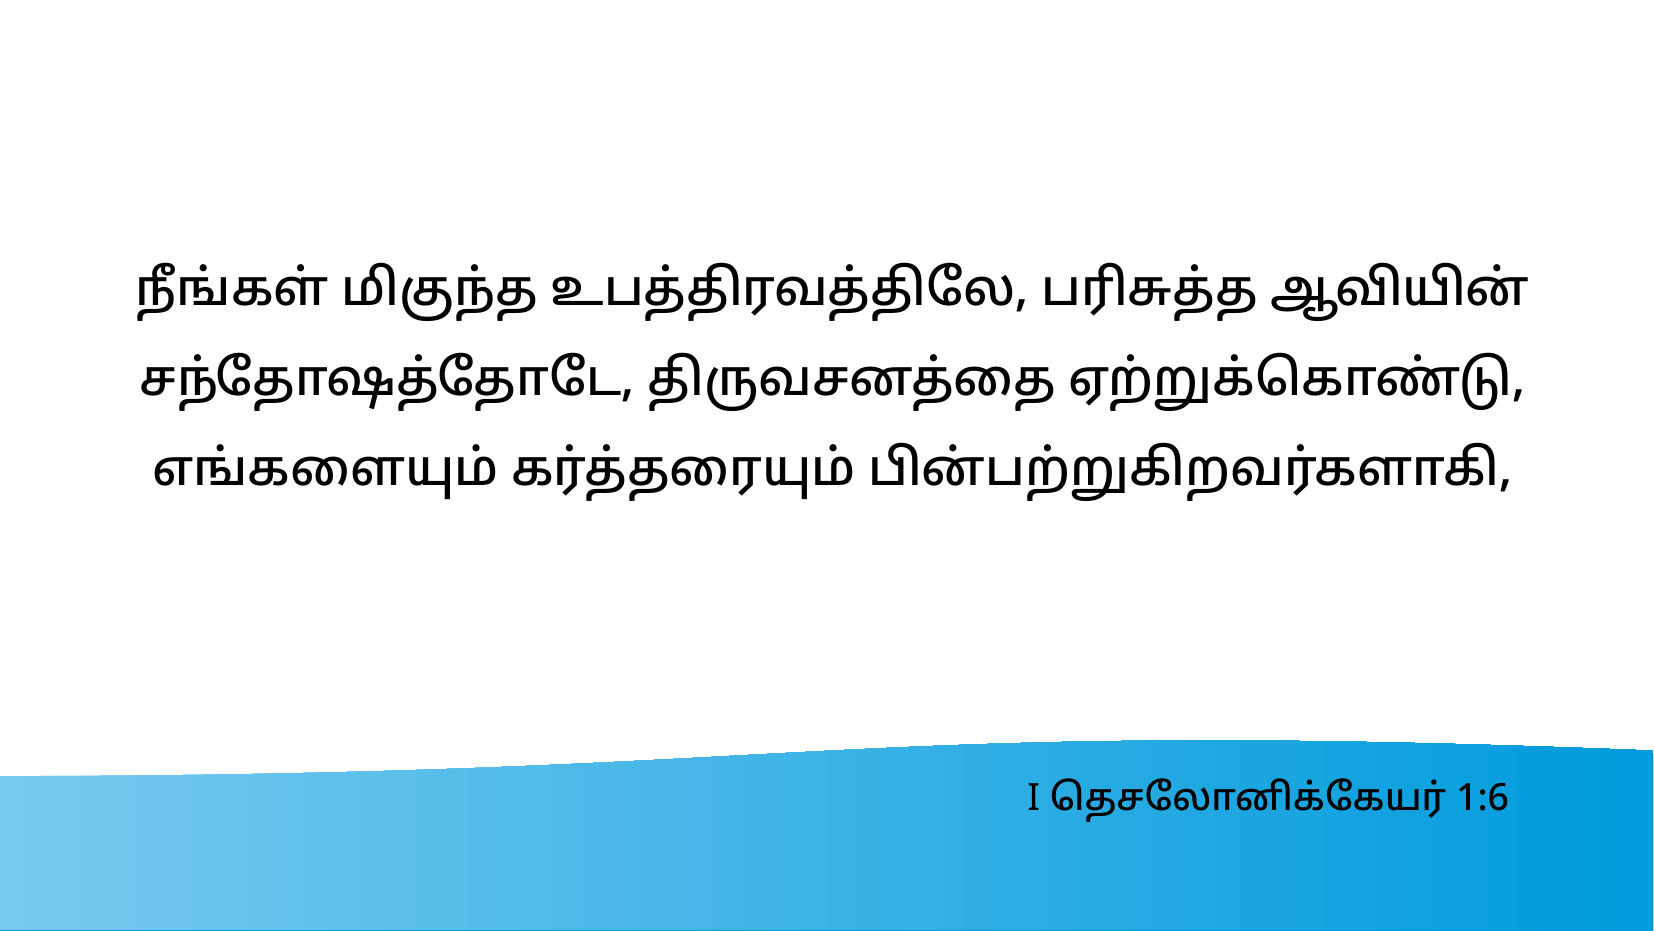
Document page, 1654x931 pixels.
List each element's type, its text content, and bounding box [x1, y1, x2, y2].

text_box I தெசலோனிக்கேயர் 1:6 [1012, 765, 1613, 825]
title நீங்கள் மிகுந்த உபத்திரவத்திலே, பரிசுத்த ஆவியின் சந்தோஷத்தோடே, திருவசனத்தை ஏற்றுக்கொண்டு, எங்களையும் கர்த்தரையும் பின்பற்றுகிறவர்களாகி, [94, 101, 1571, 620]
